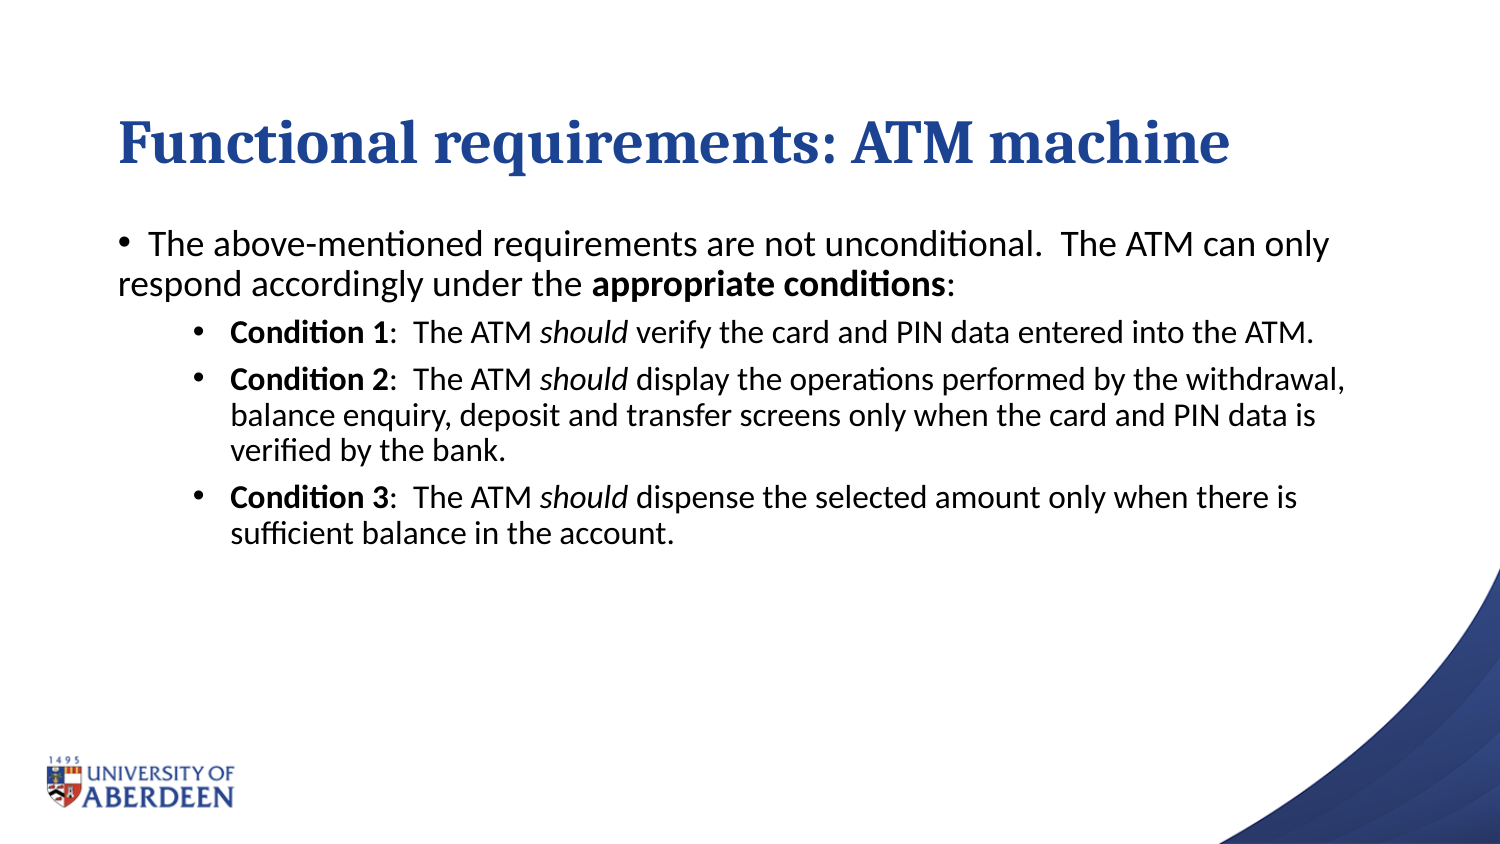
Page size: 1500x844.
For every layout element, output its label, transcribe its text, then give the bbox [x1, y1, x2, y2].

list The above-mentioned requirements are not unconditional. The ATM can only respond accordingly under the appropriate conditions: Condition 1: The ATM should verify the card and PIN data entered into the ATM. Condition 2: The ATM should display the operations performed by the withdrawal, balance enquiry, deposit and transfer screens only when the card and PIN data is verified by the bank. Condition 3: The ATM should dispense the selected amount only when there is sufficient balance in the account. [103, 216, 1372, 707]
picture [0, 0, 1500, 844]
title Functional requirements: ATM machine [103, 91, 1372, 196]
